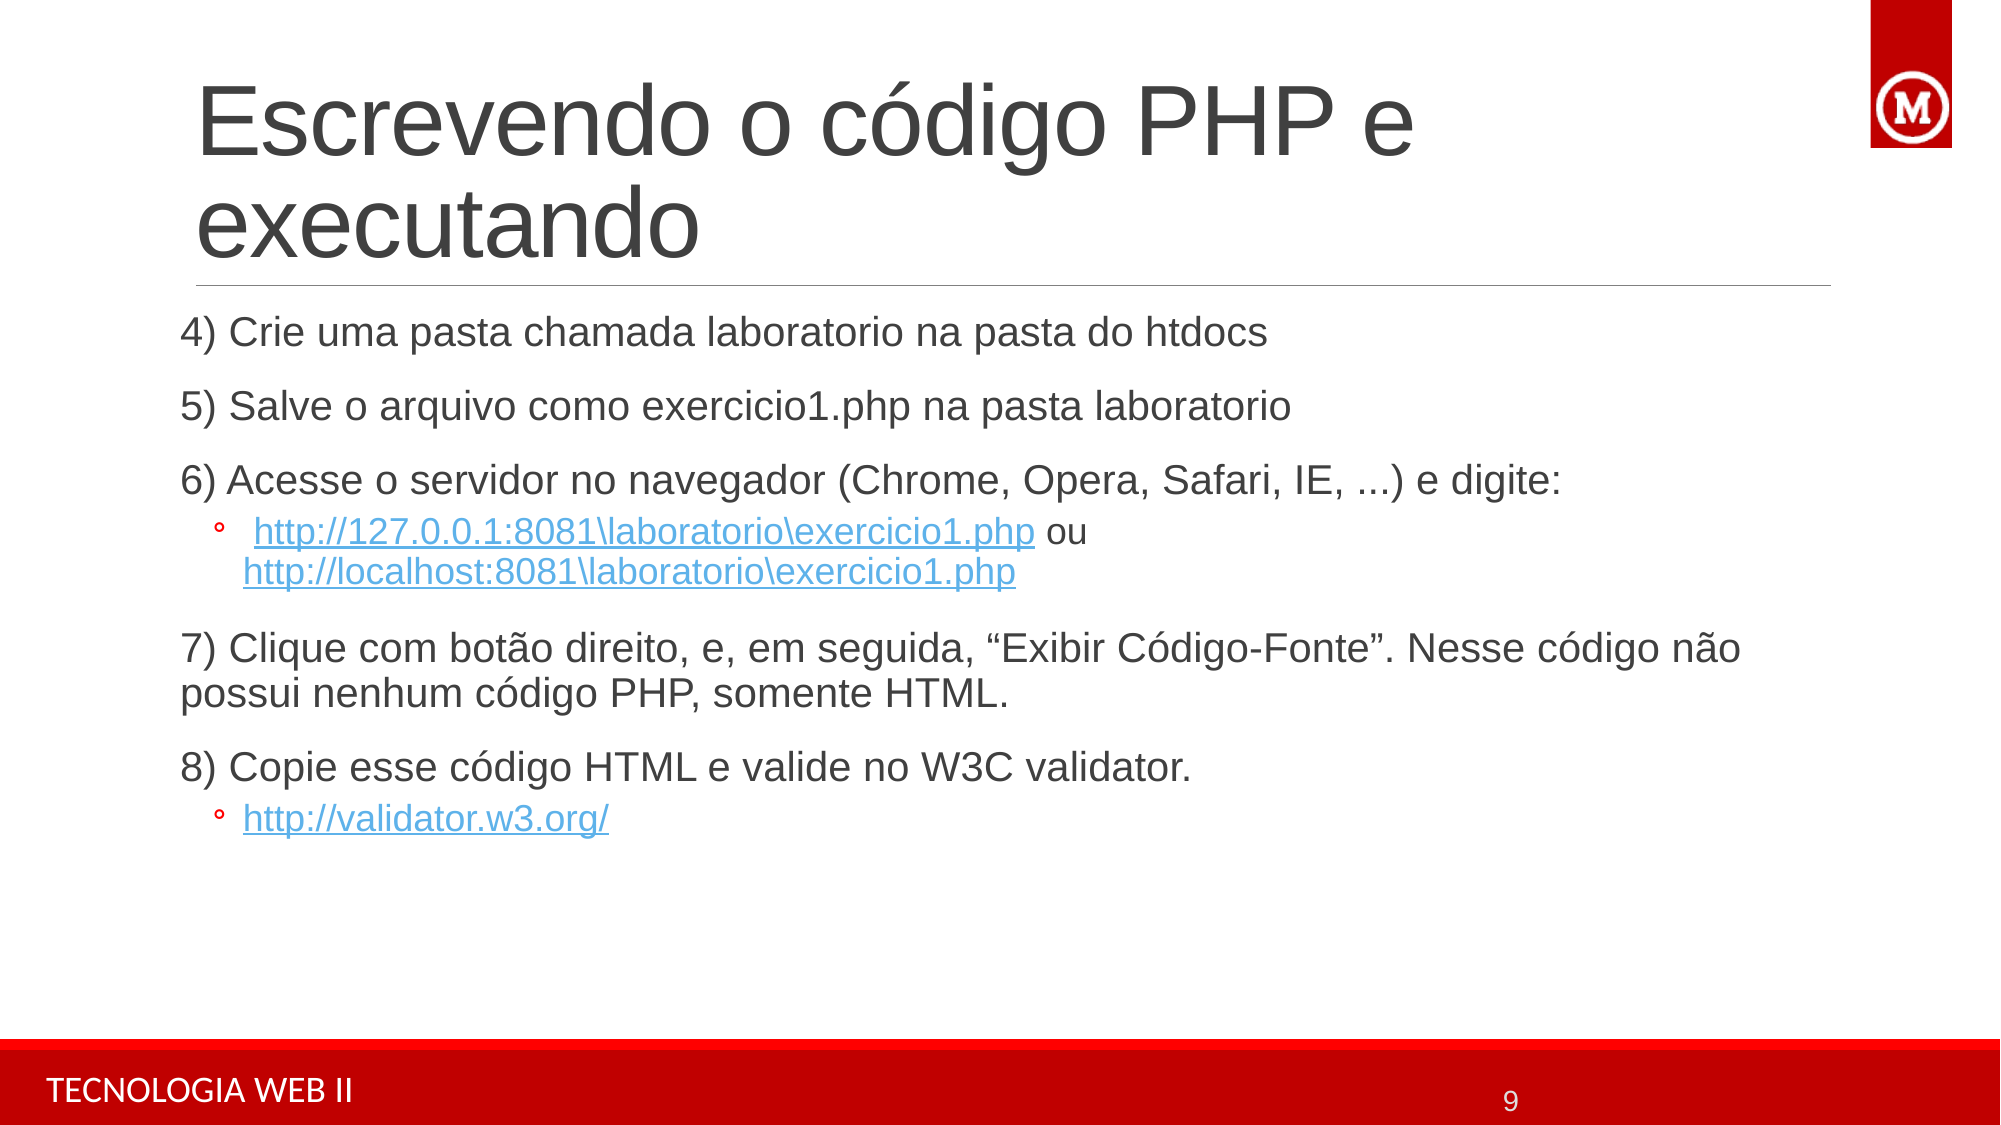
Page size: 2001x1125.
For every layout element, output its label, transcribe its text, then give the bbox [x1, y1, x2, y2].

picture [1873, 69, 1953, 148]
list 4) Crie uma pasta chamada laboratorio na pasta do htdocs 5) Salve o arquivo como exercicio1.php na pasta laboratorio 6) Acesse o servidor no navegador (Chrome, Opera, Safari, IE, ...) e digite: http://127.0.0.1:8081\laboratorio\exercicio1.php ou http://localhost:8081\laboratorio\exercicio1.php 7) Clique com botão direito, e, em seguida, “Exibir Código-Fonte”. Nesse código não possui nenhum código PHP, somente HTML. 8) Copie esse código HTML e valide no W3C validator. http://validator.w3.org/ [180, 302, 1830, 963]
slide_number 9 [1488, 1074, 1955, 1125]
title Escrevendo o código PHP e executando [180, 47, 1830, 285]
